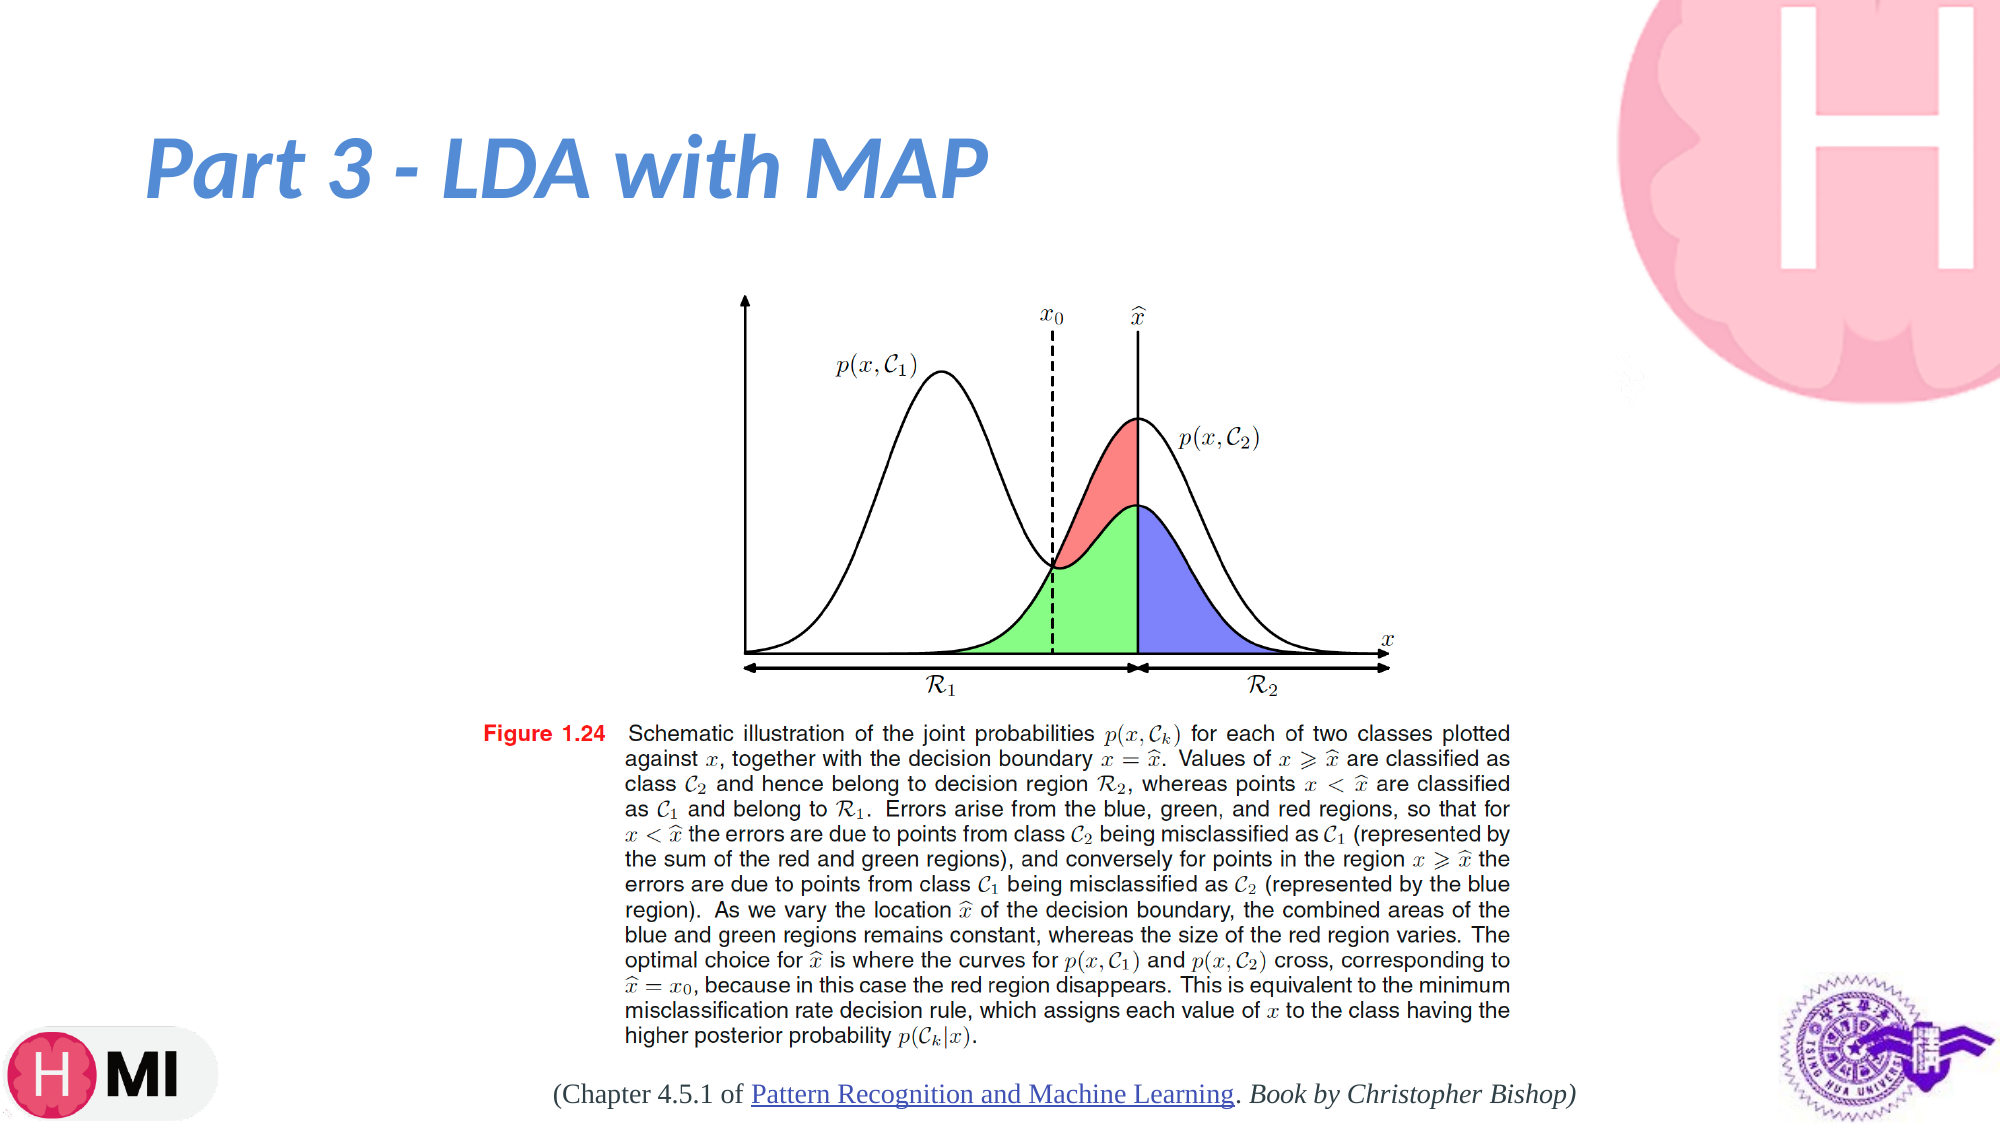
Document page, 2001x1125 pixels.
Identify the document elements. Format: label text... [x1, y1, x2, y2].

picture [393, 262, 1552, 1061]
picture [0, 1022, 222, 1125]
text_box (Chapter 4.5.1 of Pattern Recognition and Machine Learning. Book by Christopher Bishop) [537, 1060, 1624, 1125]
title Part 3 - LDA with MAP [137, 59, 1863, 278]
picture [1612, 0, 2000, 415]
picture [1778, 972, 2000, 1124]
